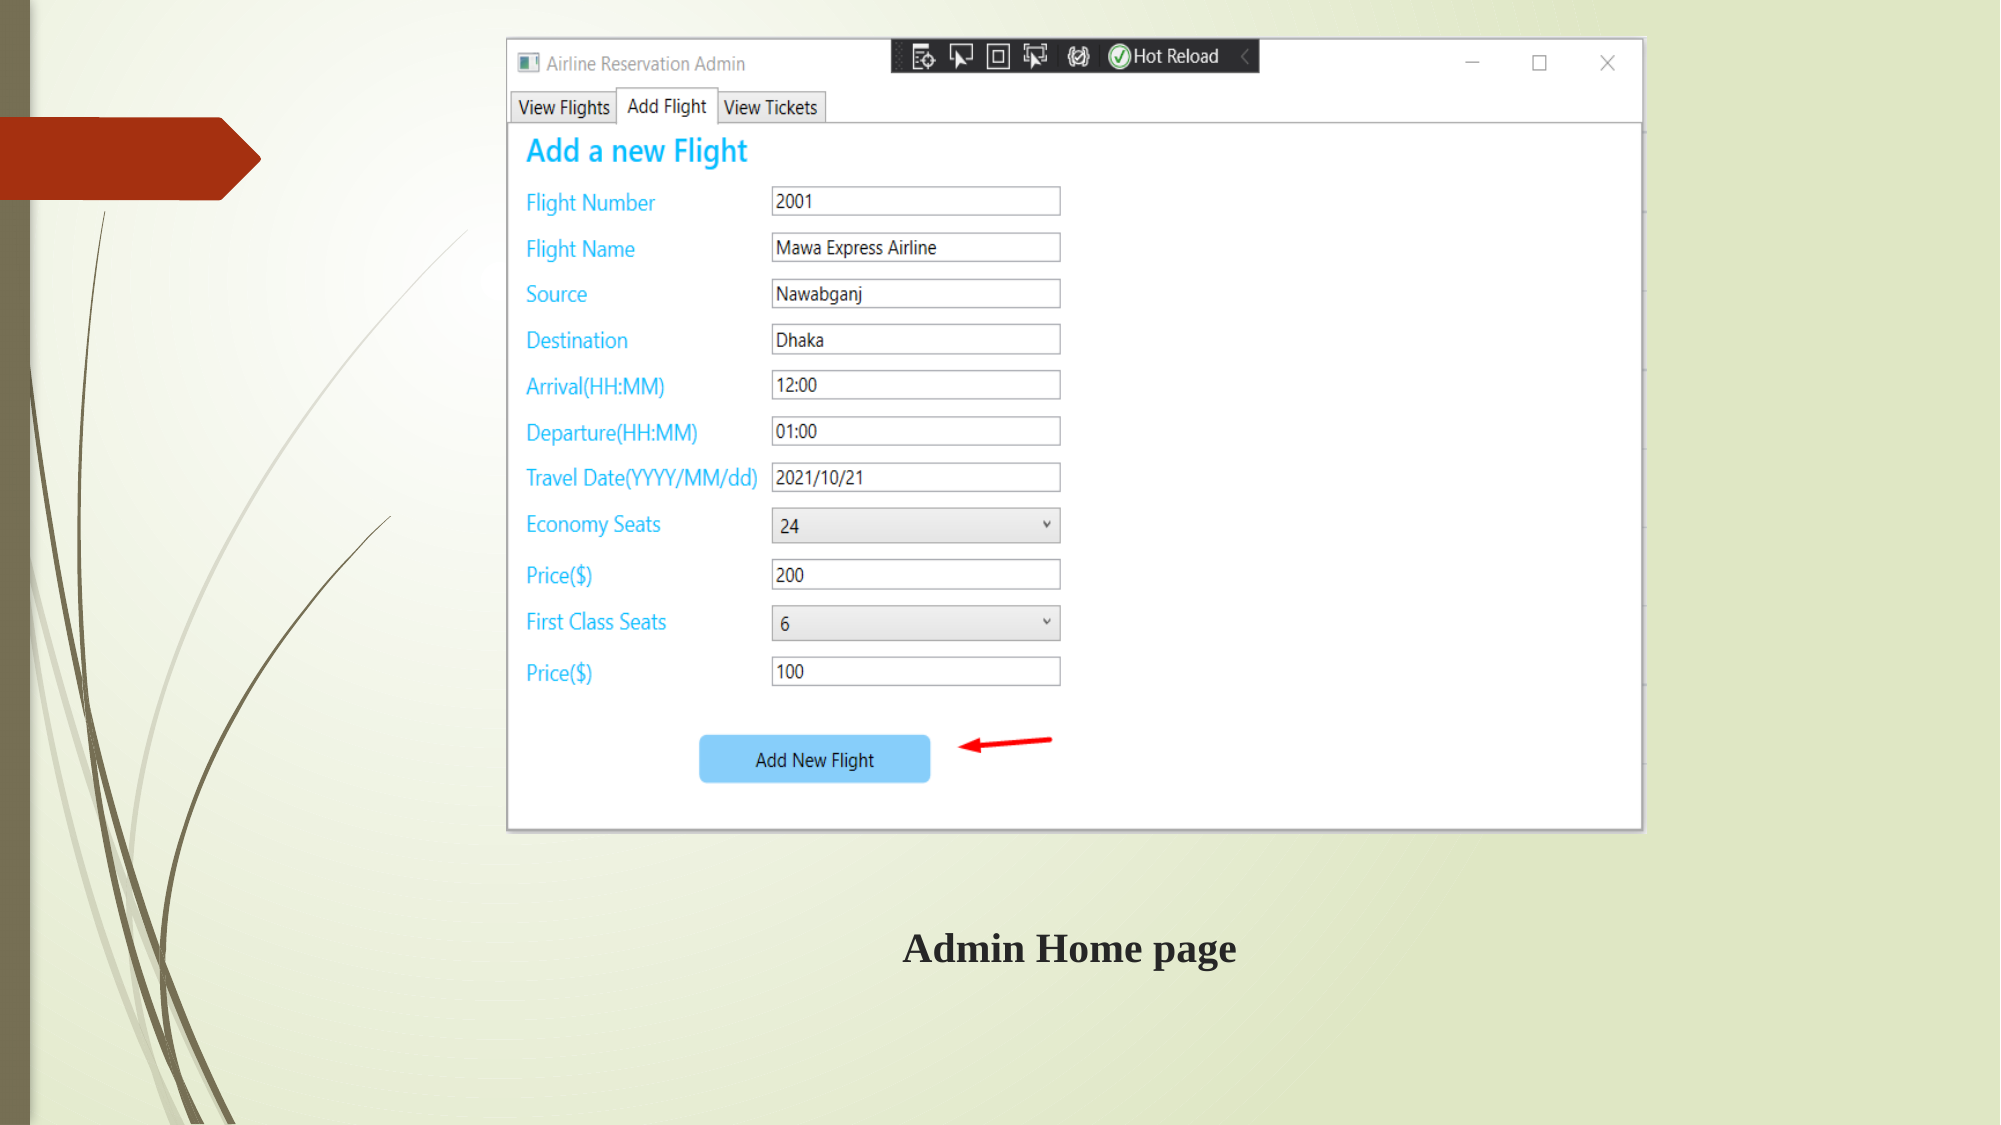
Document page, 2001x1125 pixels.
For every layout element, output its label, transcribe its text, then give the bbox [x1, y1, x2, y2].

picture [506, 36, 1647, 834]
title Admin Home page [887, 913, 1266, 1009]
